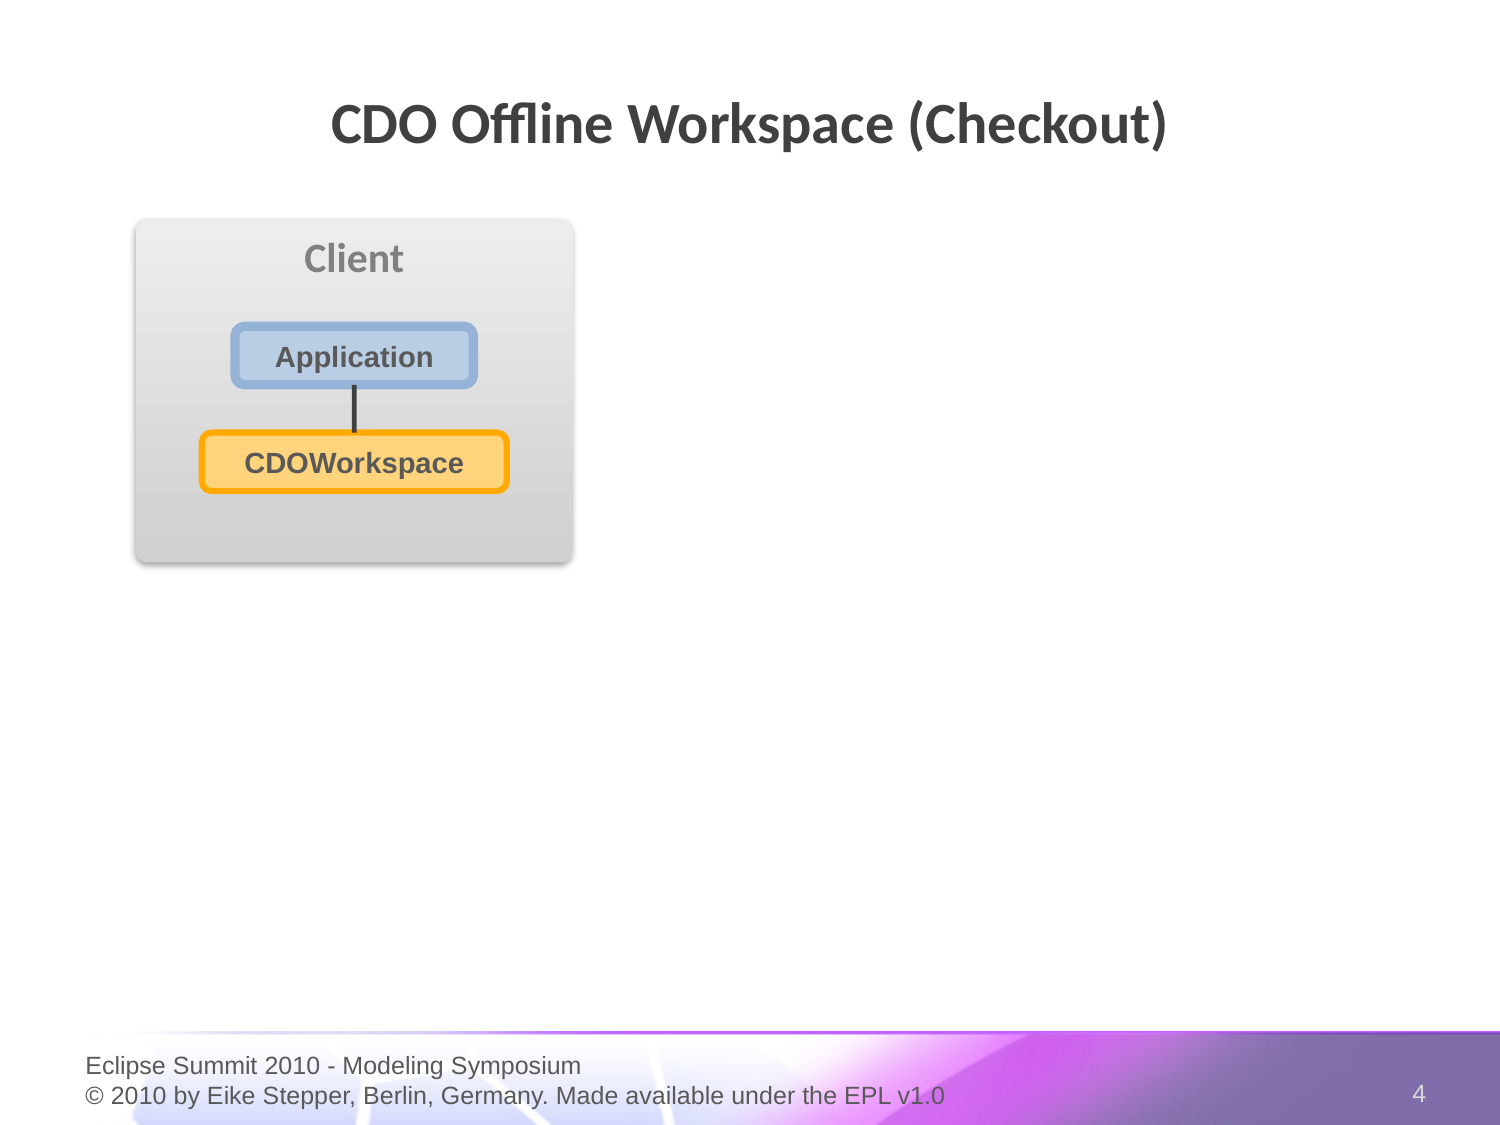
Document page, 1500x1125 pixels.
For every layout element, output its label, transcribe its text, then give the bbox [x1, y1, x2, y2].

picture [0, 1031, 1500, 1125]
footer Eclipse Summit 2010 - Modeling Symposium © 2010 by Eike Stepper, Berlin, Germany. Made available under the EPL v1.0 [70, 1049, 1325, 1110]
slide_number 4 [1335, 1062, 1442, 1123]
text_box Application [232, 324, 476, 387]
text_box Client [134, 219, 574, 564]
text_box CDO Offline Workspace (Checkout) [0, 78, 1500, 163]
text_box CDOWorkspace [199, 430, 509, 494]
